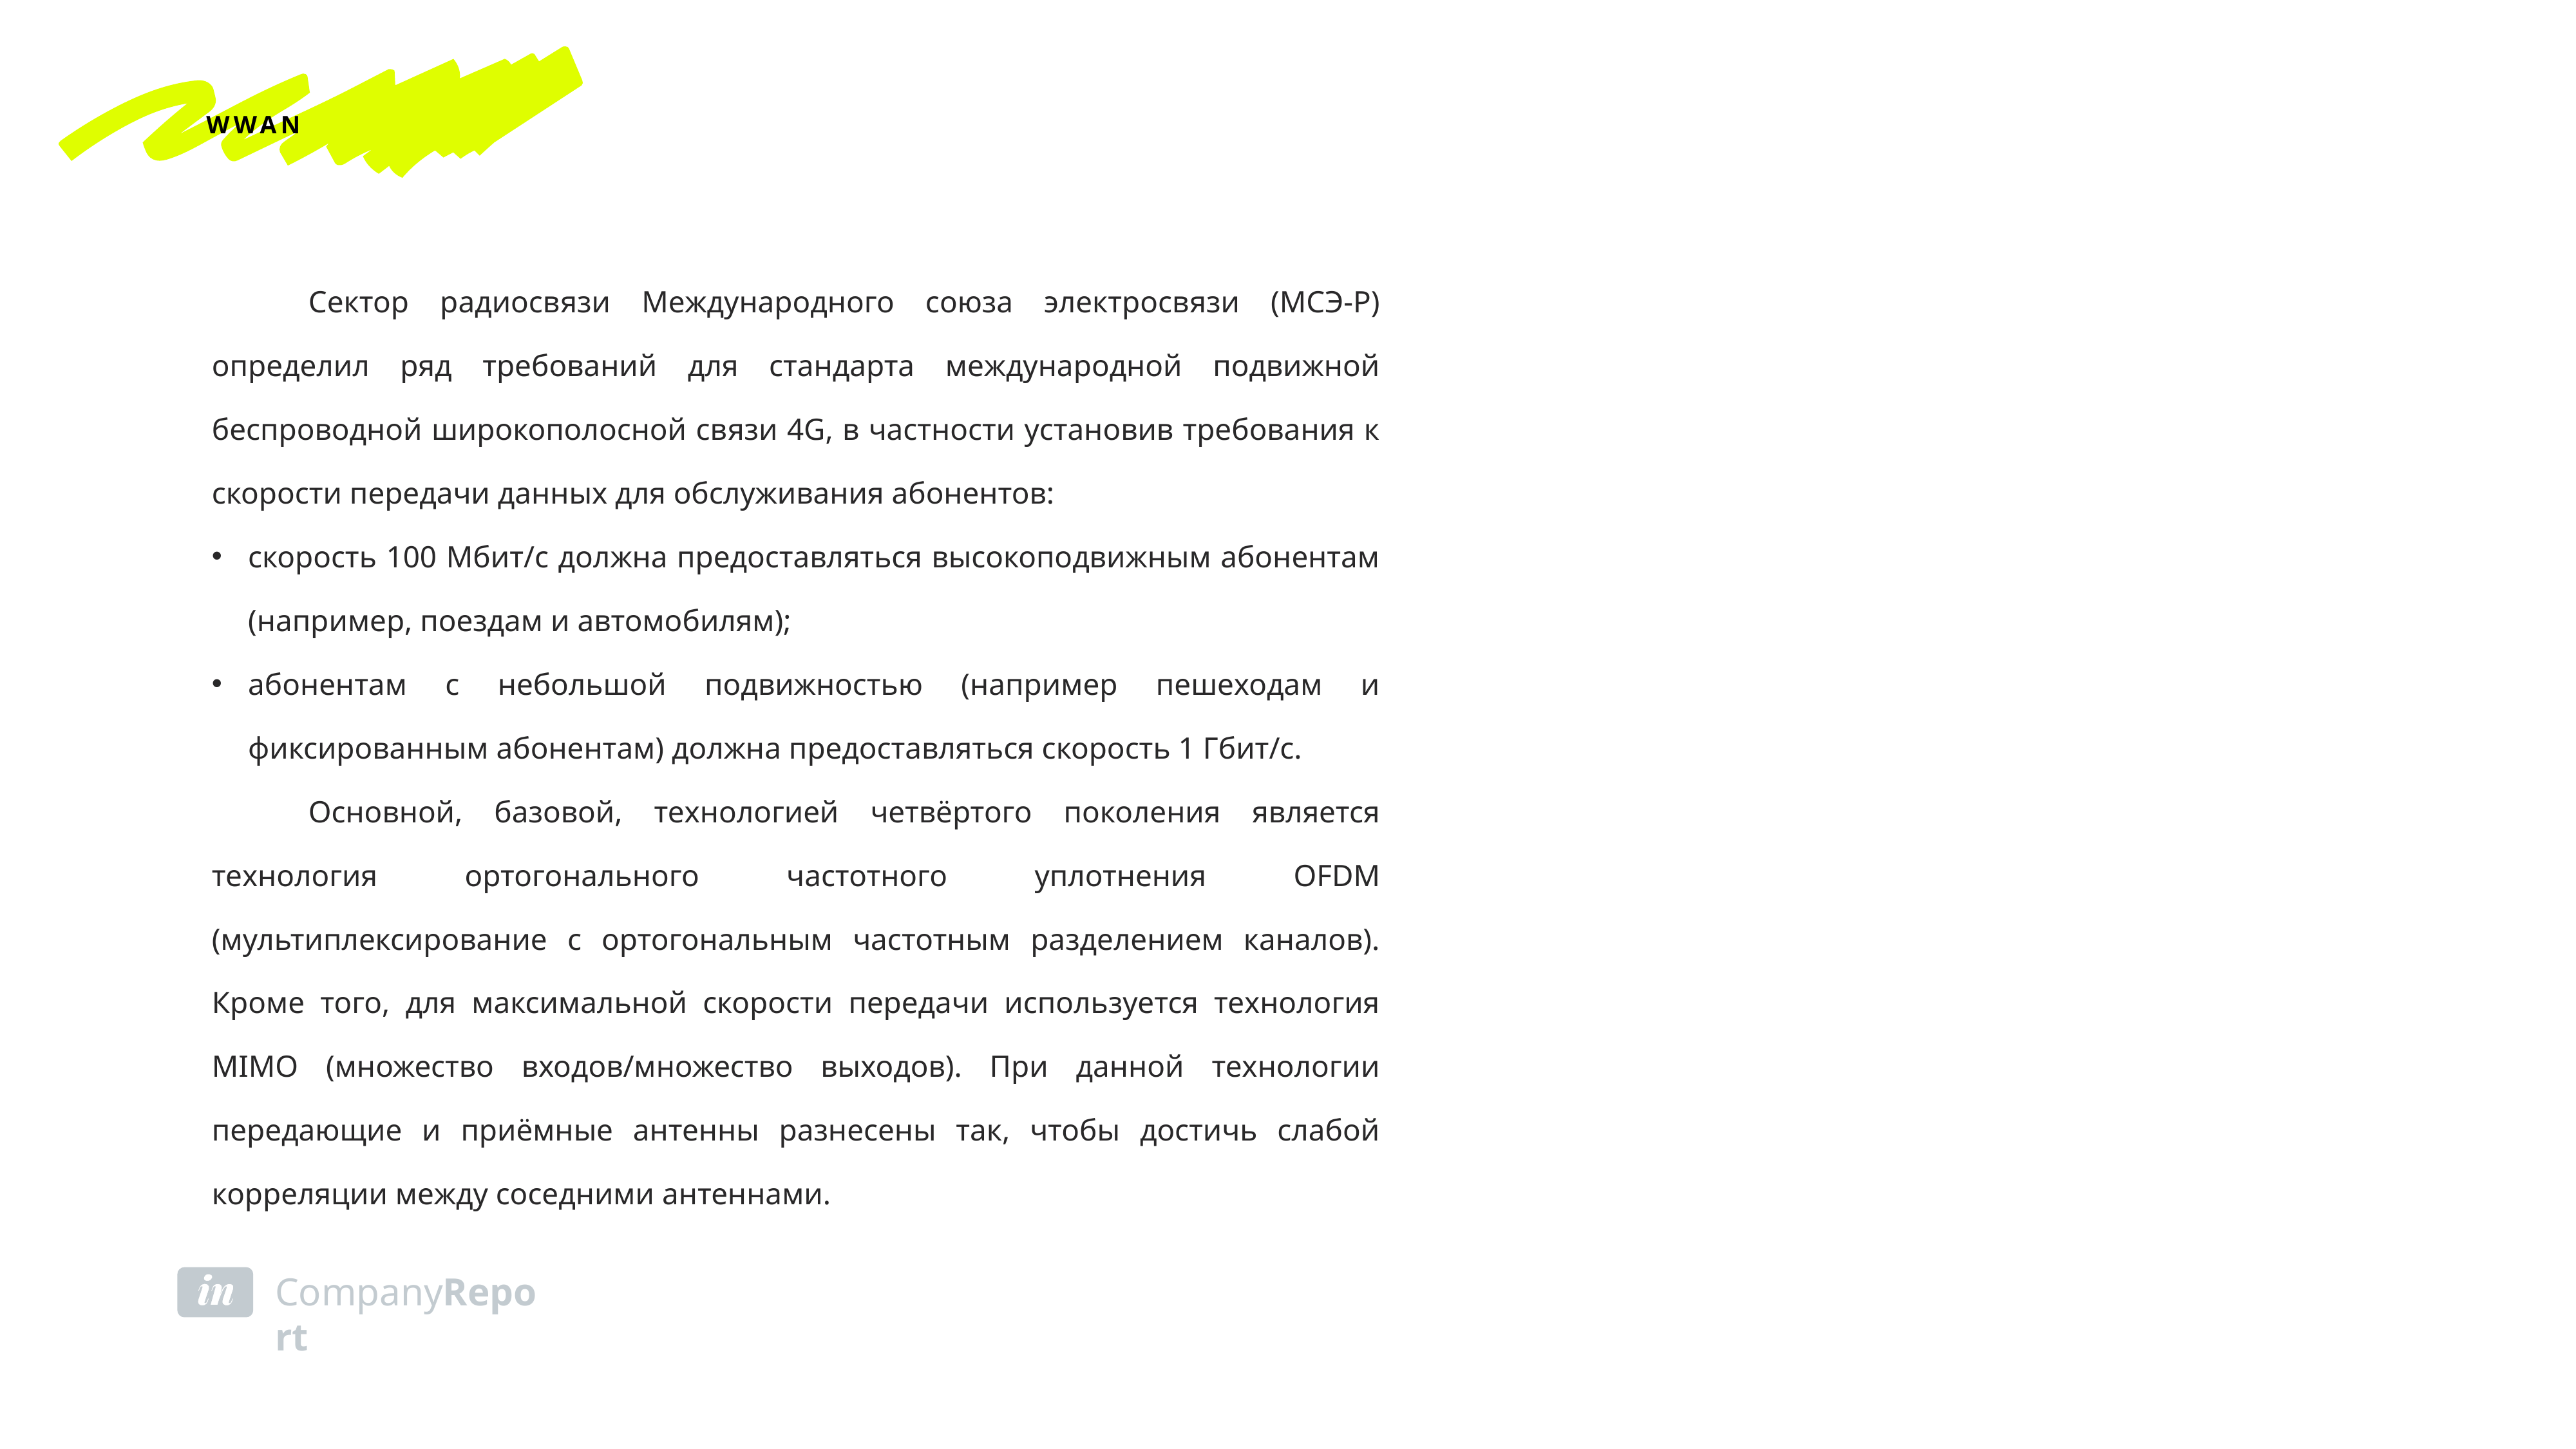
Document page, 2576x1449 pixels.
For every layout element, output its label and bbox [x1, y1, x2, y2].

text_box [59, 46, 1390, 1162]
